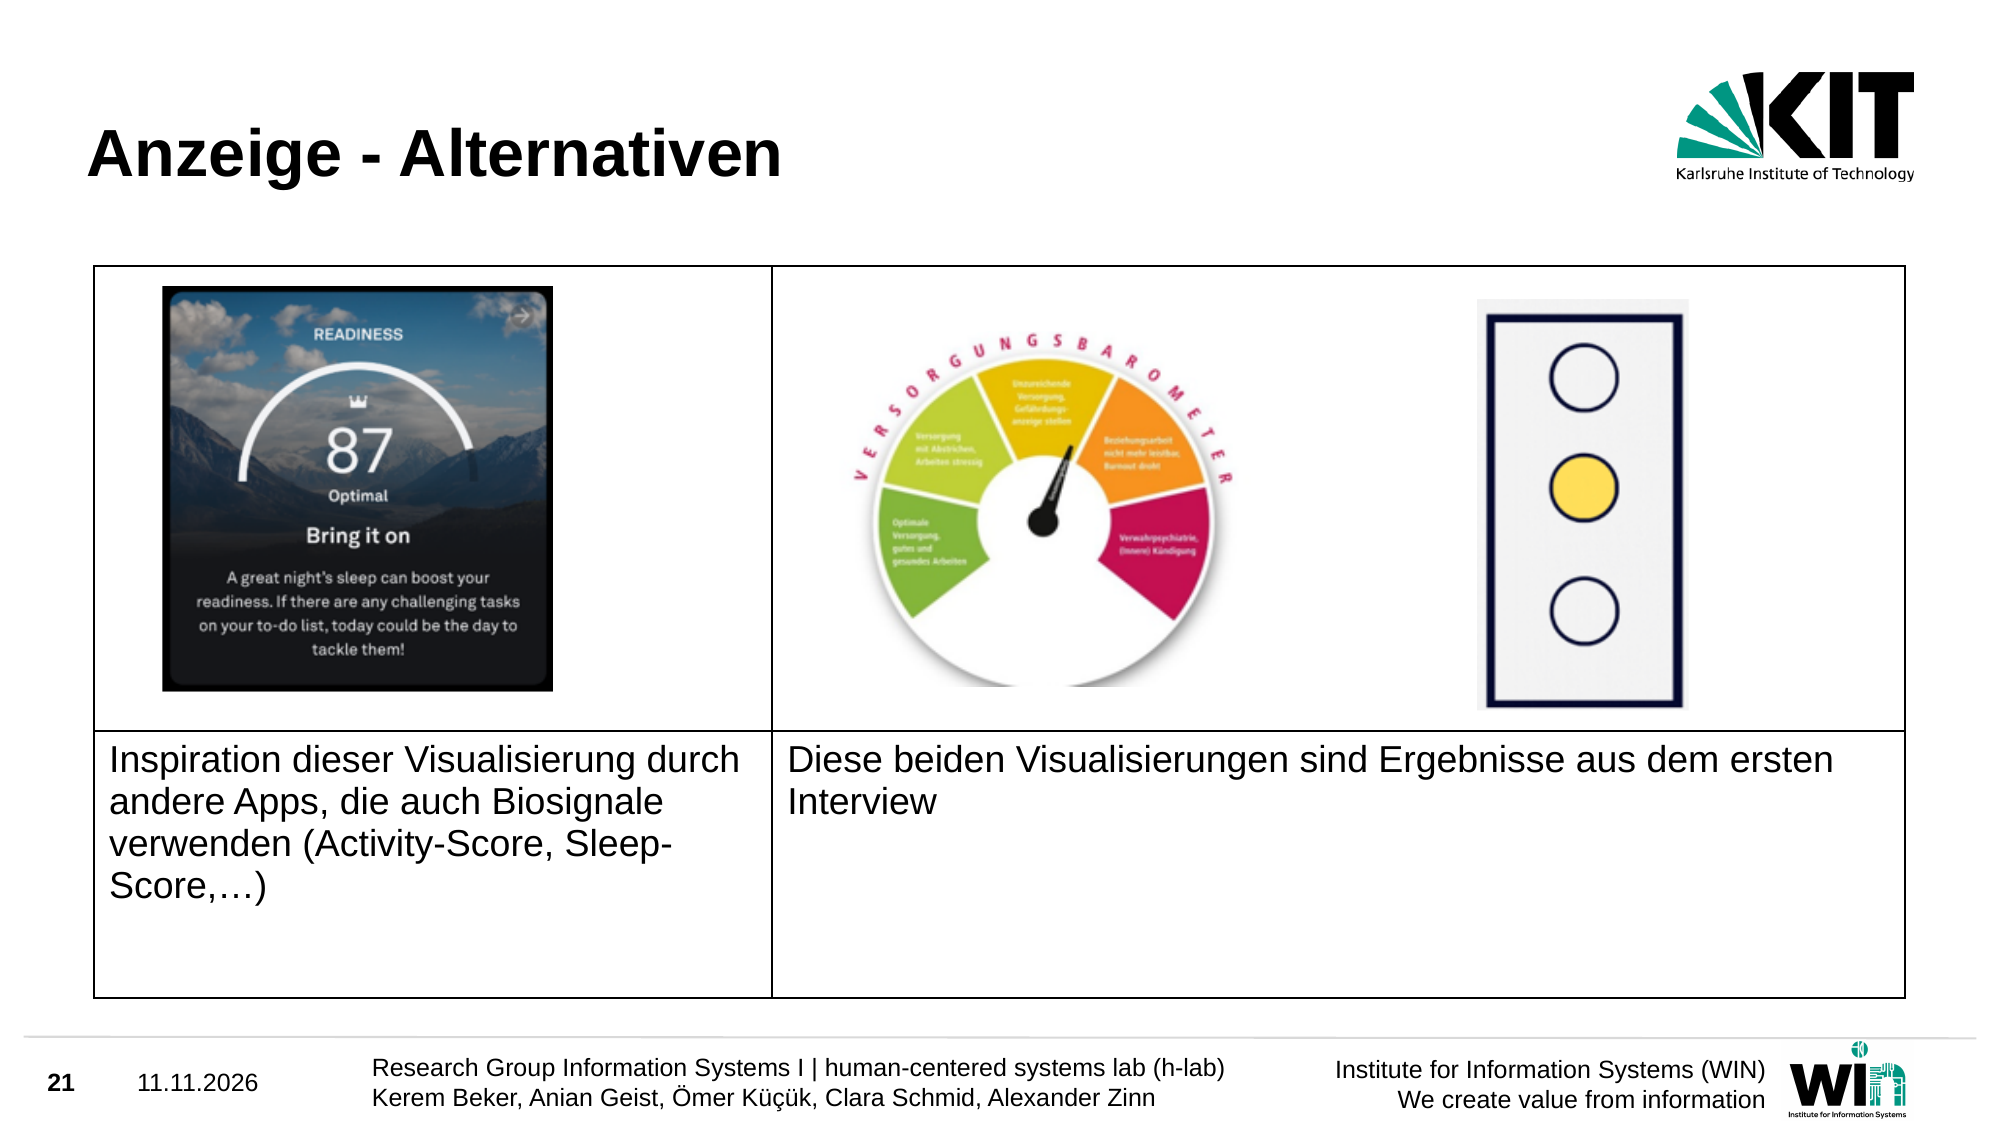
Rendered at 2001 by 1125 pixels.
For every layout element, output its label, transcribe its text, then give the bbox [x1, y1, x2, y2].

title Anzeige - Alternativen [86, 64, 1589, 191]
table_header [773, 267, 1904, 730]
picture [1477, 299, 1697, 720]
table_cell Inspiration dieser Visualisierung durch andere Apps, die auch Biosignale verwenden (Activity-Score, Sleep-Score,…) [95, 732, 771, 997]
picture [837, 331, 1254, 687]
picture [1677, 72, 1914, 182]
table_cell Diese beiden Visualisierungen sind Ergebnisse aus dem ersten Interview [773, 732, 1904, 997]
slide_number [137, 1038, 362, 1125]
picture [1781, 1040, 1914, 1121]
table_header [95, 267, 771, 730]
slide_number 21 [47, 1038, 119, 1125]
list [161, 286, 553, 695]
